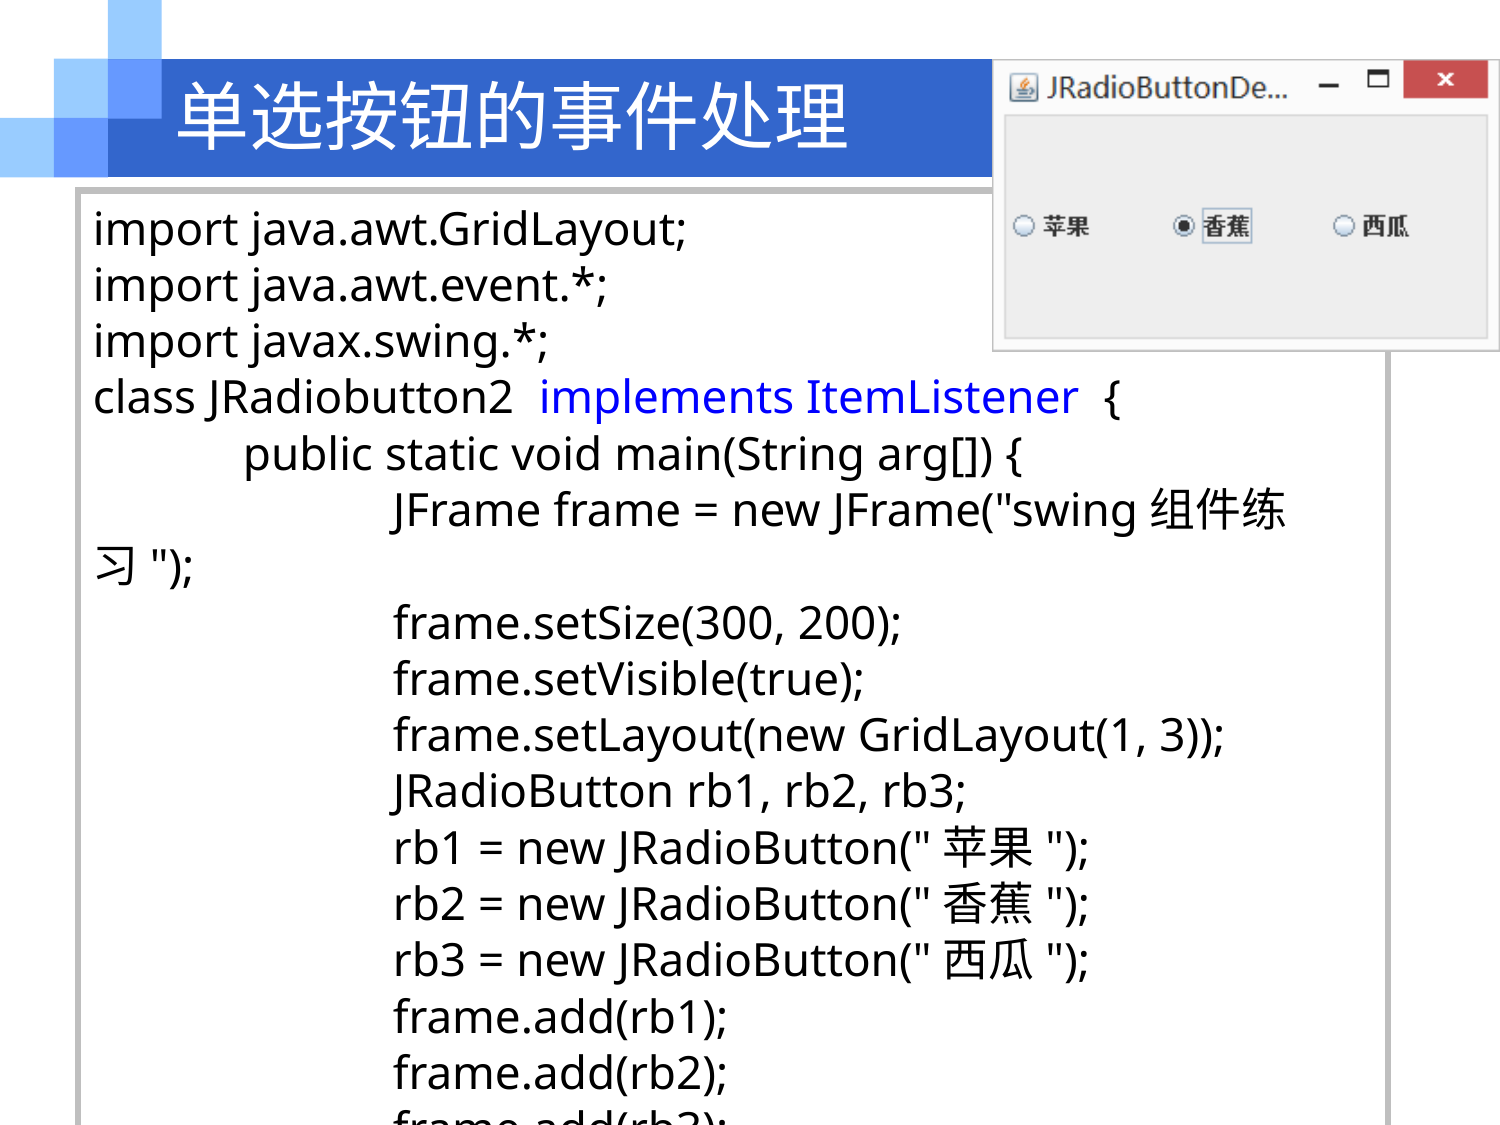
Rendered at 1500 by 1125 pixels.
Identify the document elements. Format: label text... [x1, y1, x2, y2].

picture [992, 59, 1500, 352]
list import java.awt.GridLayout; import java.awt.event.*; import javax.swing.*; class JRadiobutton2 implements ItemListener { public static void main(String arg[]) { JFrame frame = new JFrame("swing组件练习"); frame.setSize(300, 200); frame.setVisible(true); frame.setLayout(new GridLayout(1, 3)); JRadioButton rb1, rb2, rb3; rb1 = new JRadioButton("苹果"); rb2 = new JRadioButton("香蕉"); rb3 = new JRadioButton("西瓜"); frame.add(rb1); frame.add(rb2); frame.add(rb3); [78, 190, 1388, 1125]
title 单选按钮的事件处理 [159, 75, 966, 155]
